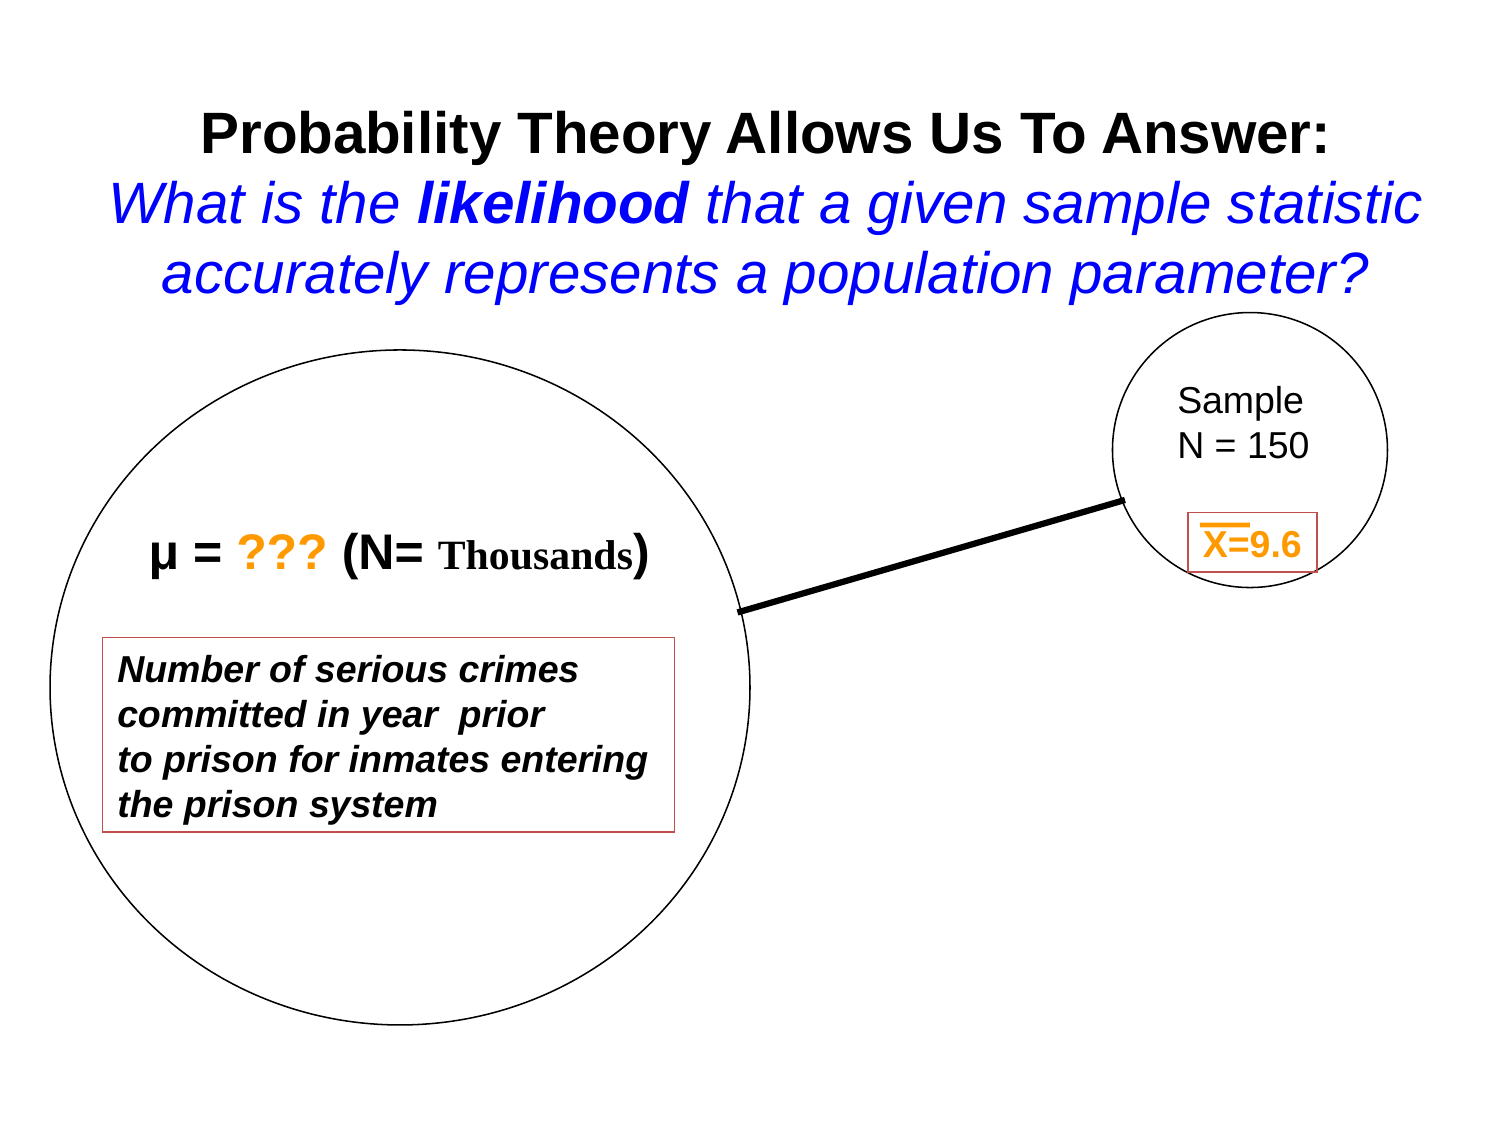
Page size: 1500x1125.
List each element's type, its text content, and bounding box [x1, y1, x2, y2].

text_box X=9.6 [1188, 512, 1317, 573]
text_box [1112, 313, 1388, 588]
text_box [50, 349, 751, 1025]
text_box Probability Theory Allows Us To Answer: What is the likelihood that a given sample statistic accurately represents a population parameter? [93, 87, 1439, 313]
text_box Sample N = 150 [1162, 368, 1350, 474]
text_box Number of serious crimes committed in year prior to prison for inmates entering the prison system [102, 637, 675, 833]
text_box μ = ??? (N= Thousands) [133, 512, 665, 588]
